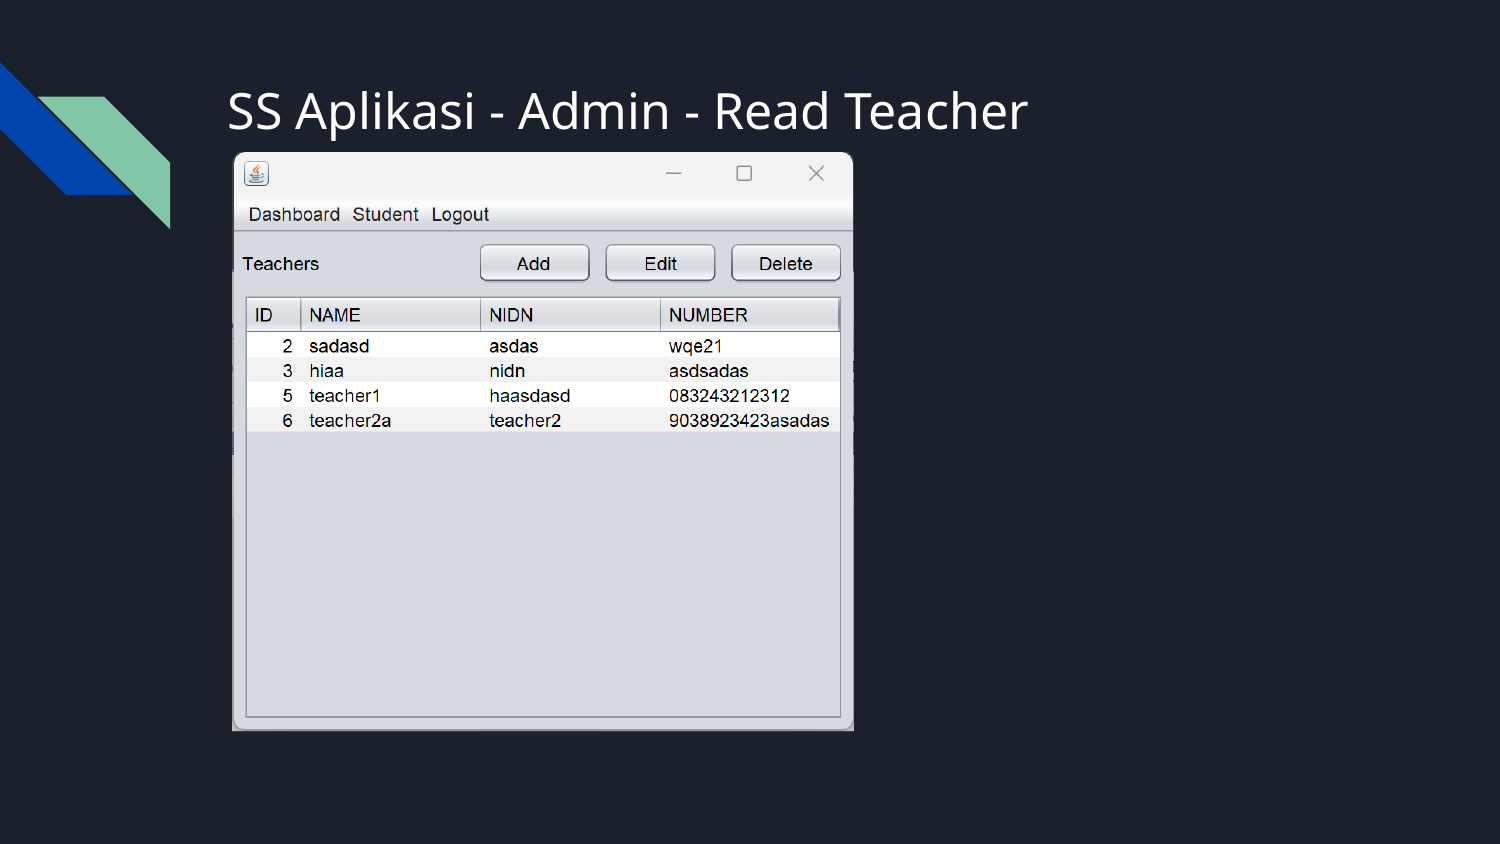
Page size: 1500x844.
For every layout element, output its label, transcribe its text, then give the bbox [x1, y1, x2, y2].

picture [232, 152, 854, 733]
title SS Aplikasi - Admin - Read Teacher [212, 64, 1368, 215]
